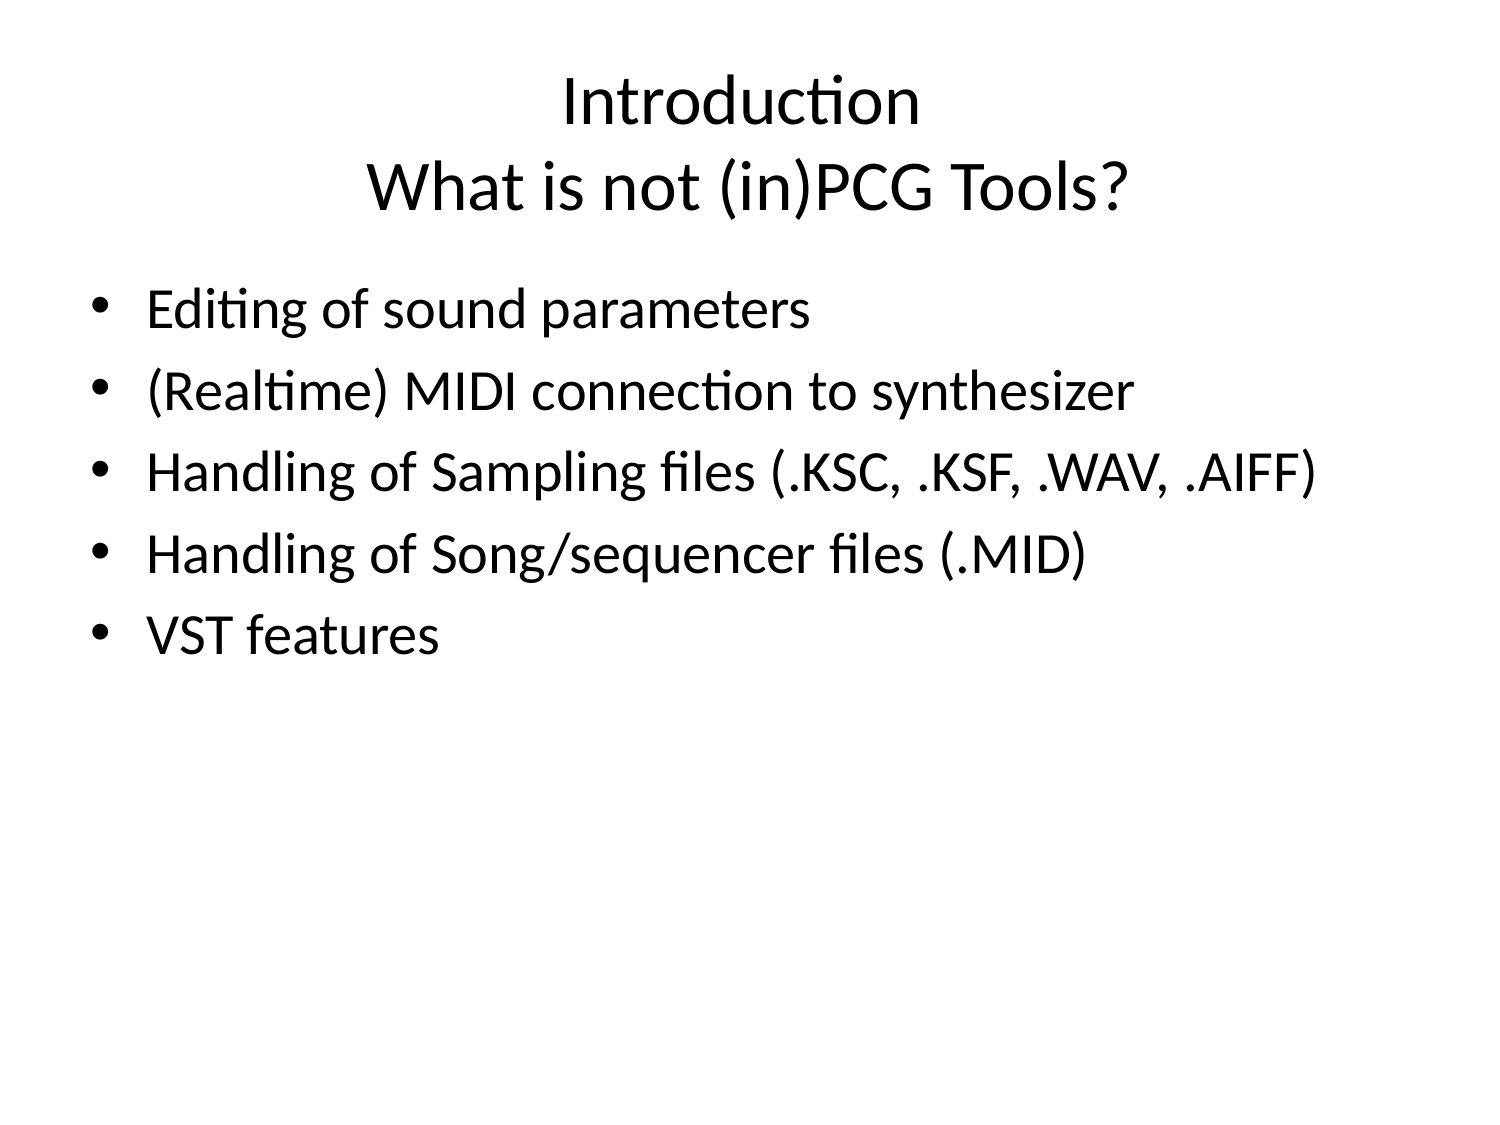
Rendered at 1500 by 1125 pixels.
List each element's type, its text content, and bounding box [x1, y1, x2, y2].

list Editing of sound parameters (Realtime) MIDI connection to synthesizer Handling of Sampling files (.KSC, .KSF, .WAV, .AIFF) Handling of Song/sequencer files (.MID) VST features [75, 262, 1425, 1005]
title Introduction What is not (in)PCG Tools? [75, 45, 1425, 233]
